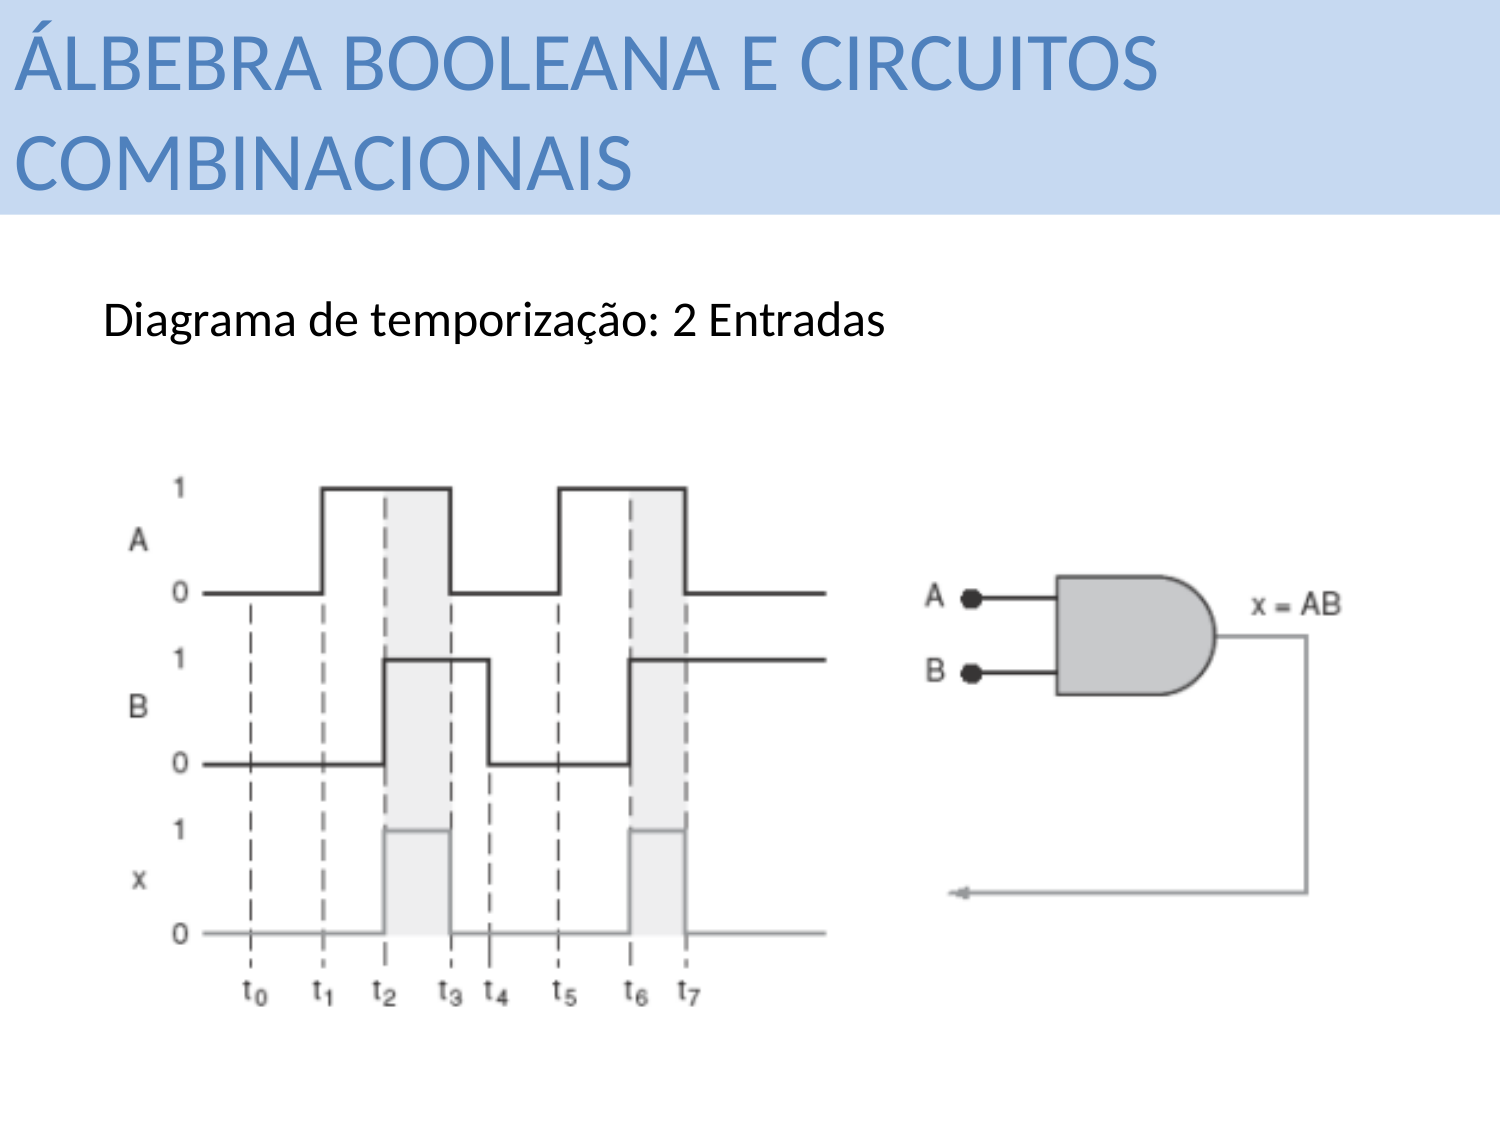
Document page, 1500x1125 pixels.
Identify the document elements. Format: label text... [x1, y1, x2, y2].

picture [100, 444, 1400, 1038]
text_box Diagrama de temporização: 2 Entradas [88, 278, 1140, 354]
text_box ÁLBEBRA BOOLEANA E CIRCUITOS COMBINACIONAIS [0, 0, 1500, 215]
